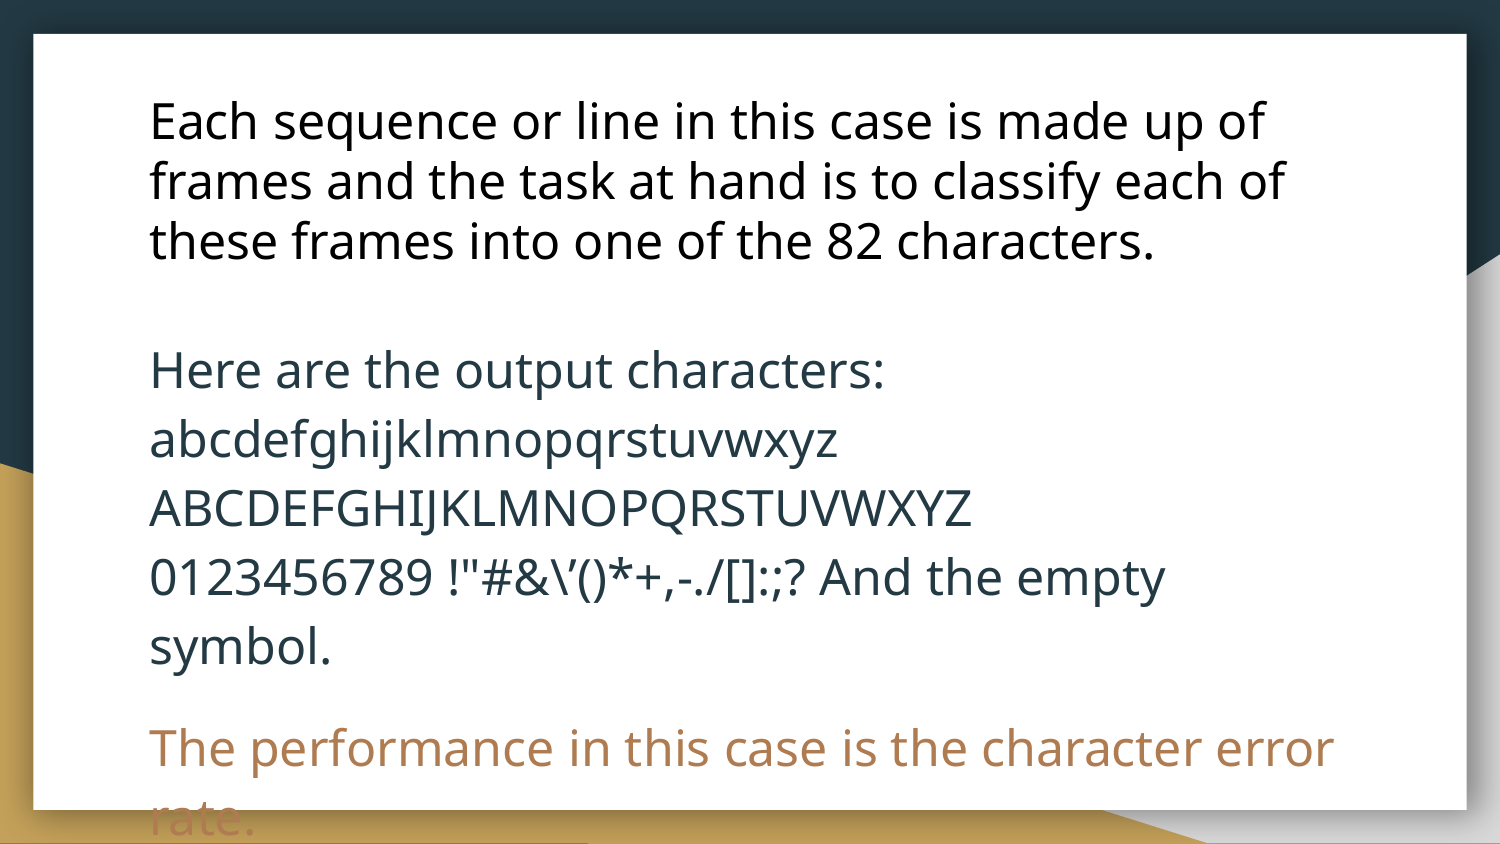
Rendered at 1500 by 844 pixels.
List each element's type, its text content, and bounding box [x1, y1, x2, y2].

list Each sequence or line in this case is made up of frames and the task at hand is to classify each of these frames into one of the 82 characters. Here are the output characters: abcdefghijklmnopqrstuvwxyz ABCDEFGHIJKLMNOPQRSTUVWXYZ 0123456789 !"#&\’()*+,-./[]:;? And the empty symbol. The performance in this case is the character error rate. [134, 74, 1366, 683]
